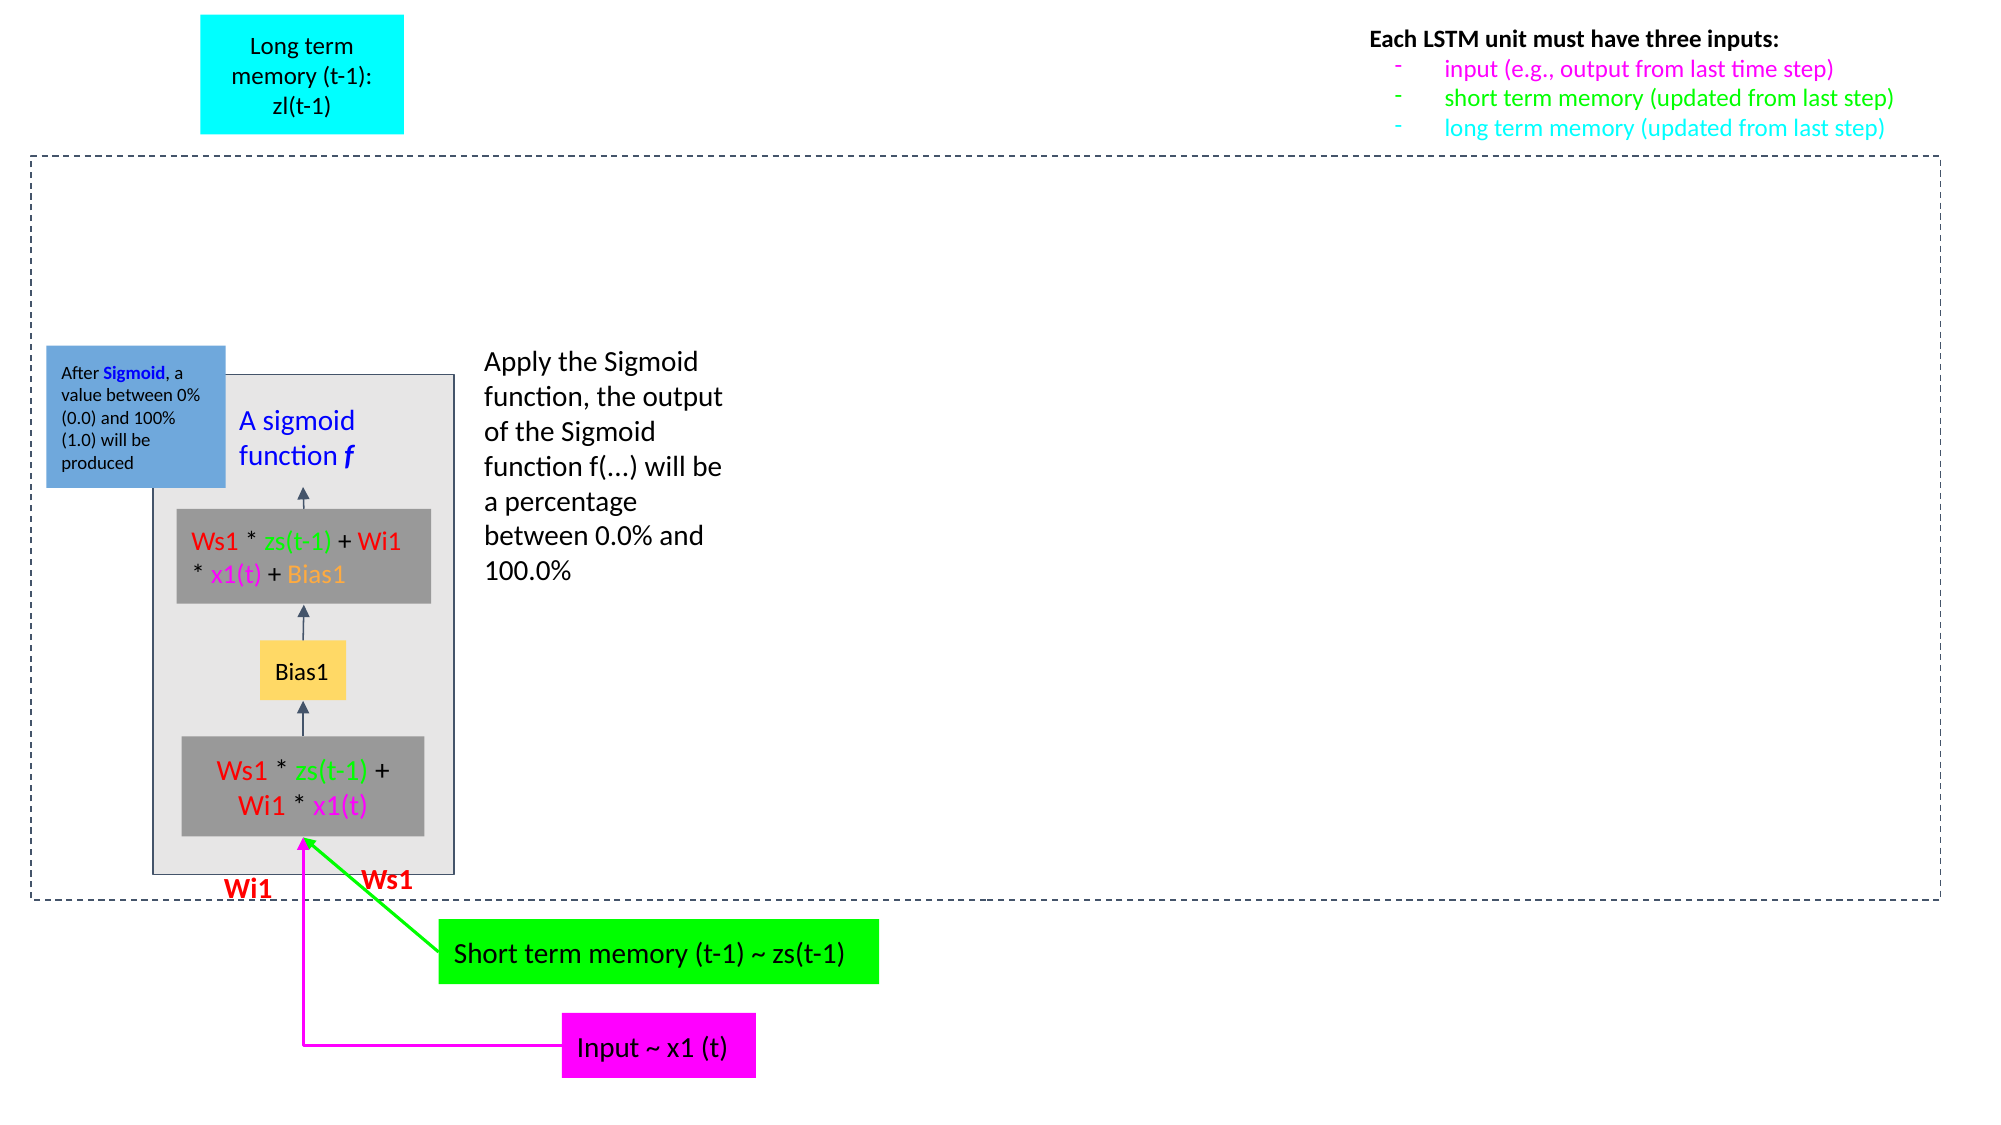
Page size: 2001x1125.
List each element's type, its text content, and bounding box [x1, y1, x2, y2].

text_box Apply the Sigmoid function, the output of the Sigmoid function f(...) will be a percentage between 0.0% and 100.0% [469, 326, 756, 602]
text_box Wi1 [208, 854, 296, 920]
text_box Ws1 * zs(t-1) + Wi1 * x1(t) + Bias1 [176, 508, 432, 604]
text_box Ws1 * zs(t-1) + Wi1 * x1(t) [181, 736, 425, 837]
text_box After Sigmoid, a value between 0% (0.0) and 100% (1.0) will be produced [46, 345, 226, 488]
text_box Long term memory (t-1): zl(t-1) [200, 14, 404, 135]
text_box Short term memory (t-1) ~ zs(t-1) [567, 919, 880, 985]
text_box Each LSTM unit must have three inputs: input (e.g., output from last time step) short term memory (updated from last step) long term memory (updated from last step) [1354, 7, 1932, 156]
text_box A sigmoid function f [226, 385, 382, 486]
text_box [226, 374, 455, 835]
text_box [153, 486, 302, 875]
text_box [302, 837, 562, 1047]
text_box Input ~ x1 (t) [561, 1012, 756, 1078]
text_box Bias1 [260, 640, 347, 701]
text_box [31, 156, 1941, 901]
